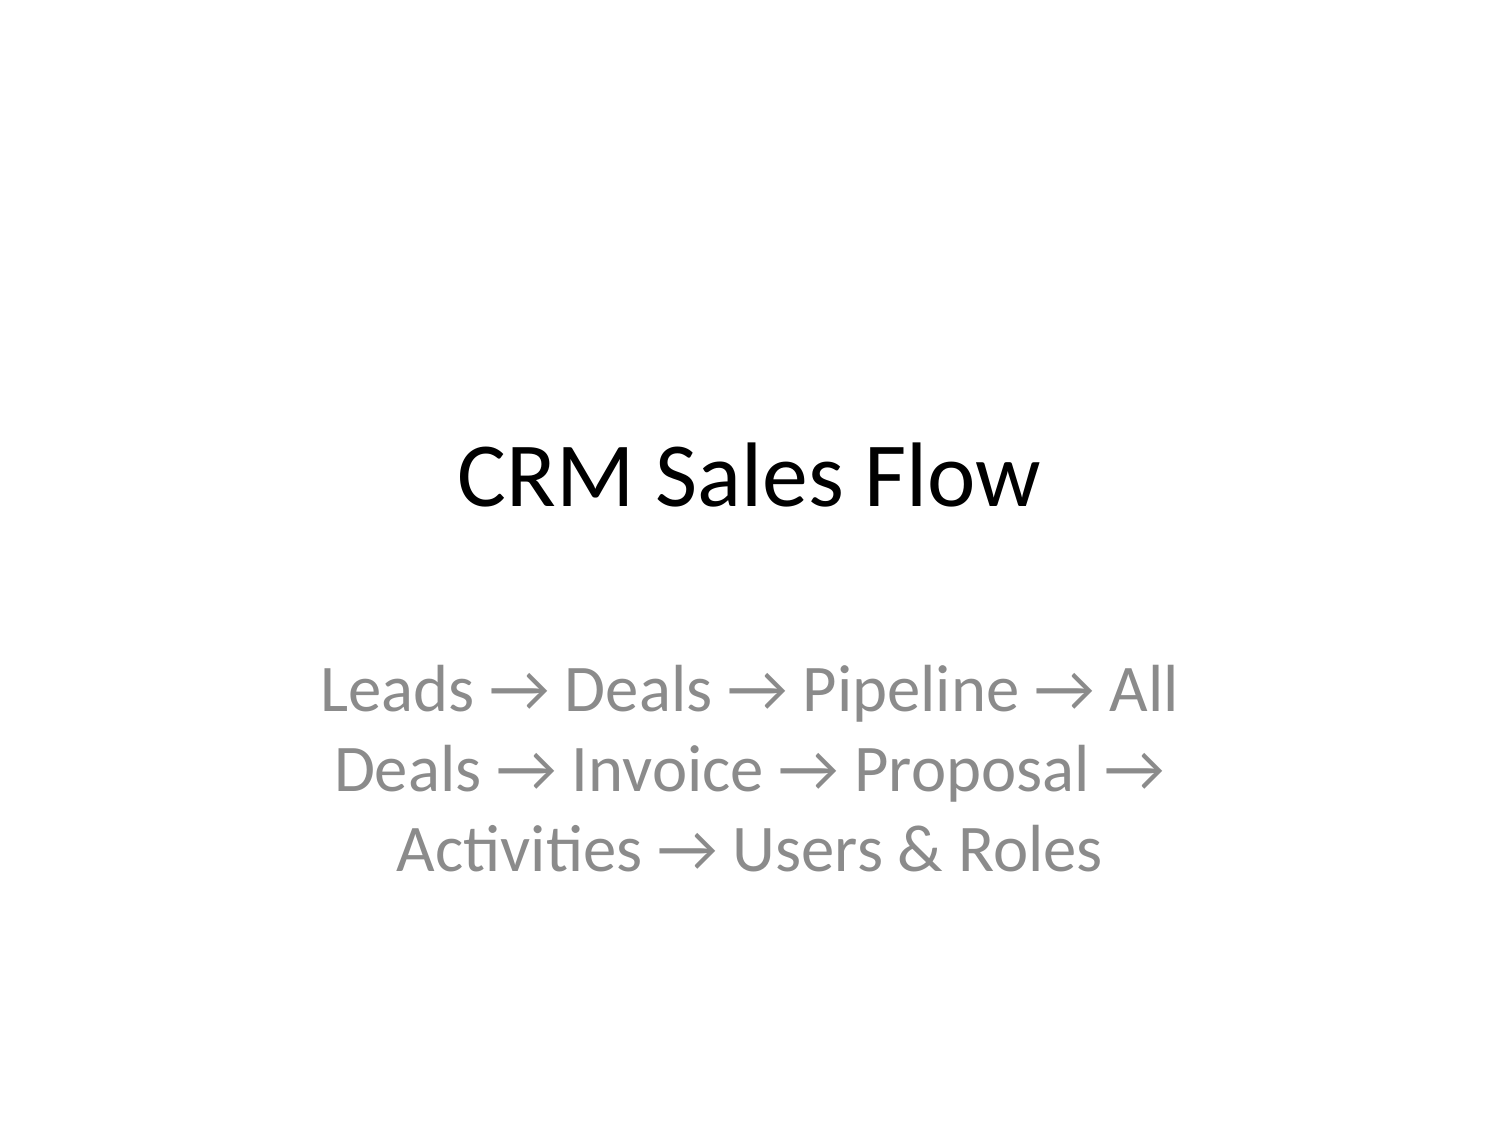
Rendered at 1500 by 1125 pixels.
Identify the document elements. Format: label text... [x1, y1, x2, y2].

subtitle Leads → Deals → Pipeline → All Deals → Invoice → Proposal → Activities → Users & Roles [225, 637, 1275, 925]
title CRM Sales Flow [112, 349, 1388, 591]
